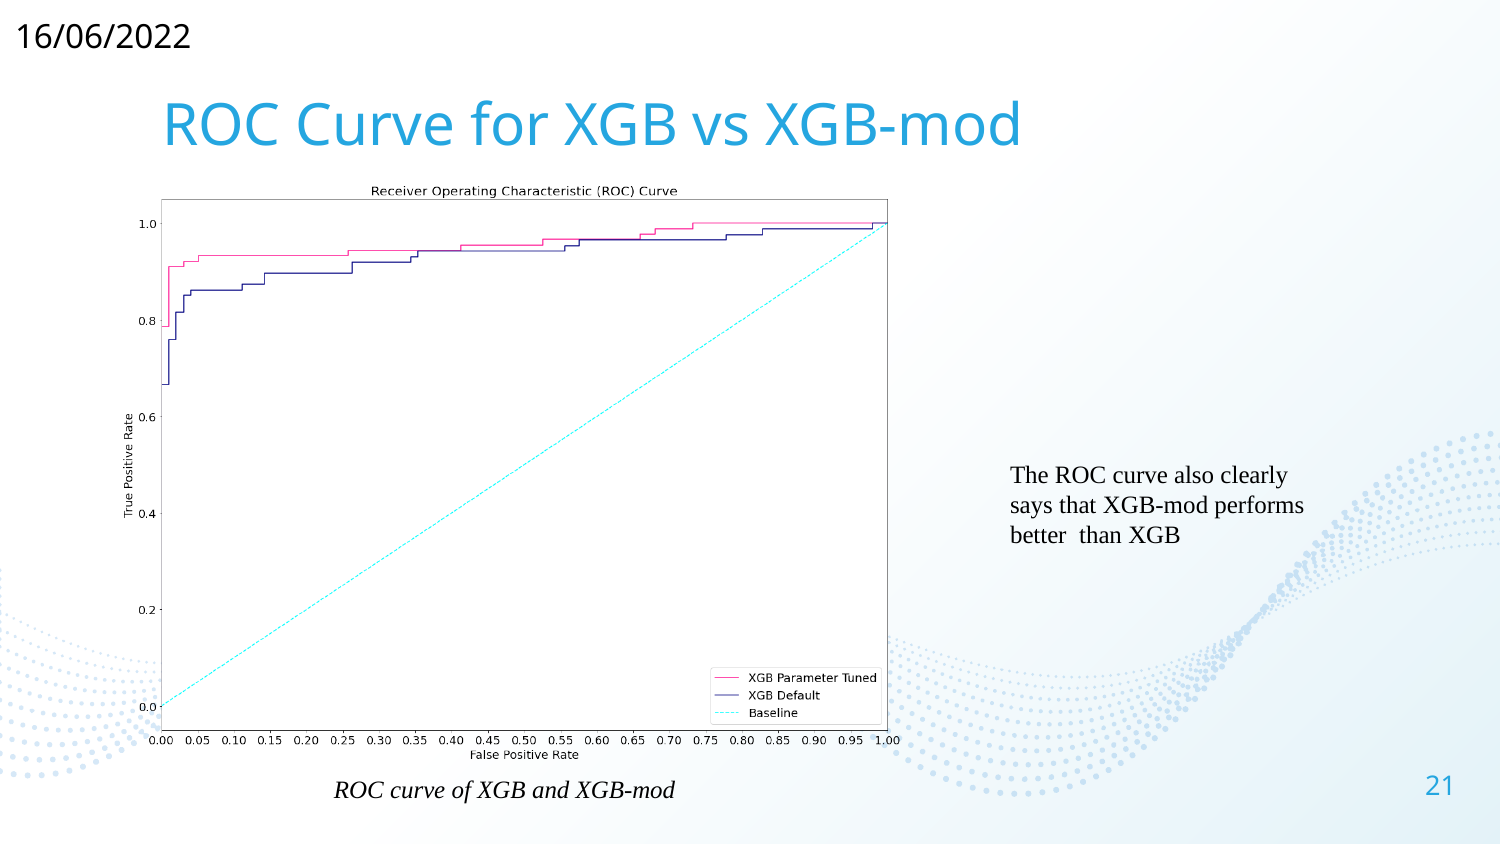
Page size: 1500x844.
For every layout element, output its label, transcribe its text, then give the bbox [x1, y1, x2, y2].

text_box 16/06/2022 [0, 0, 493, 70]
title ROC Curve for XGB vs XGB-mod [162, 93, 1457, 159]
picture [119, 181, 904, 765]
text_box ROC curve of XGB and XGB-mod [138, 774, 871, 819]
slide_number ‹#› [1366, 754, 1457, 819]
text_box The ROC curve also clearly says that XGB-mod performs better than XGB [995, 443, 1342, 564]
